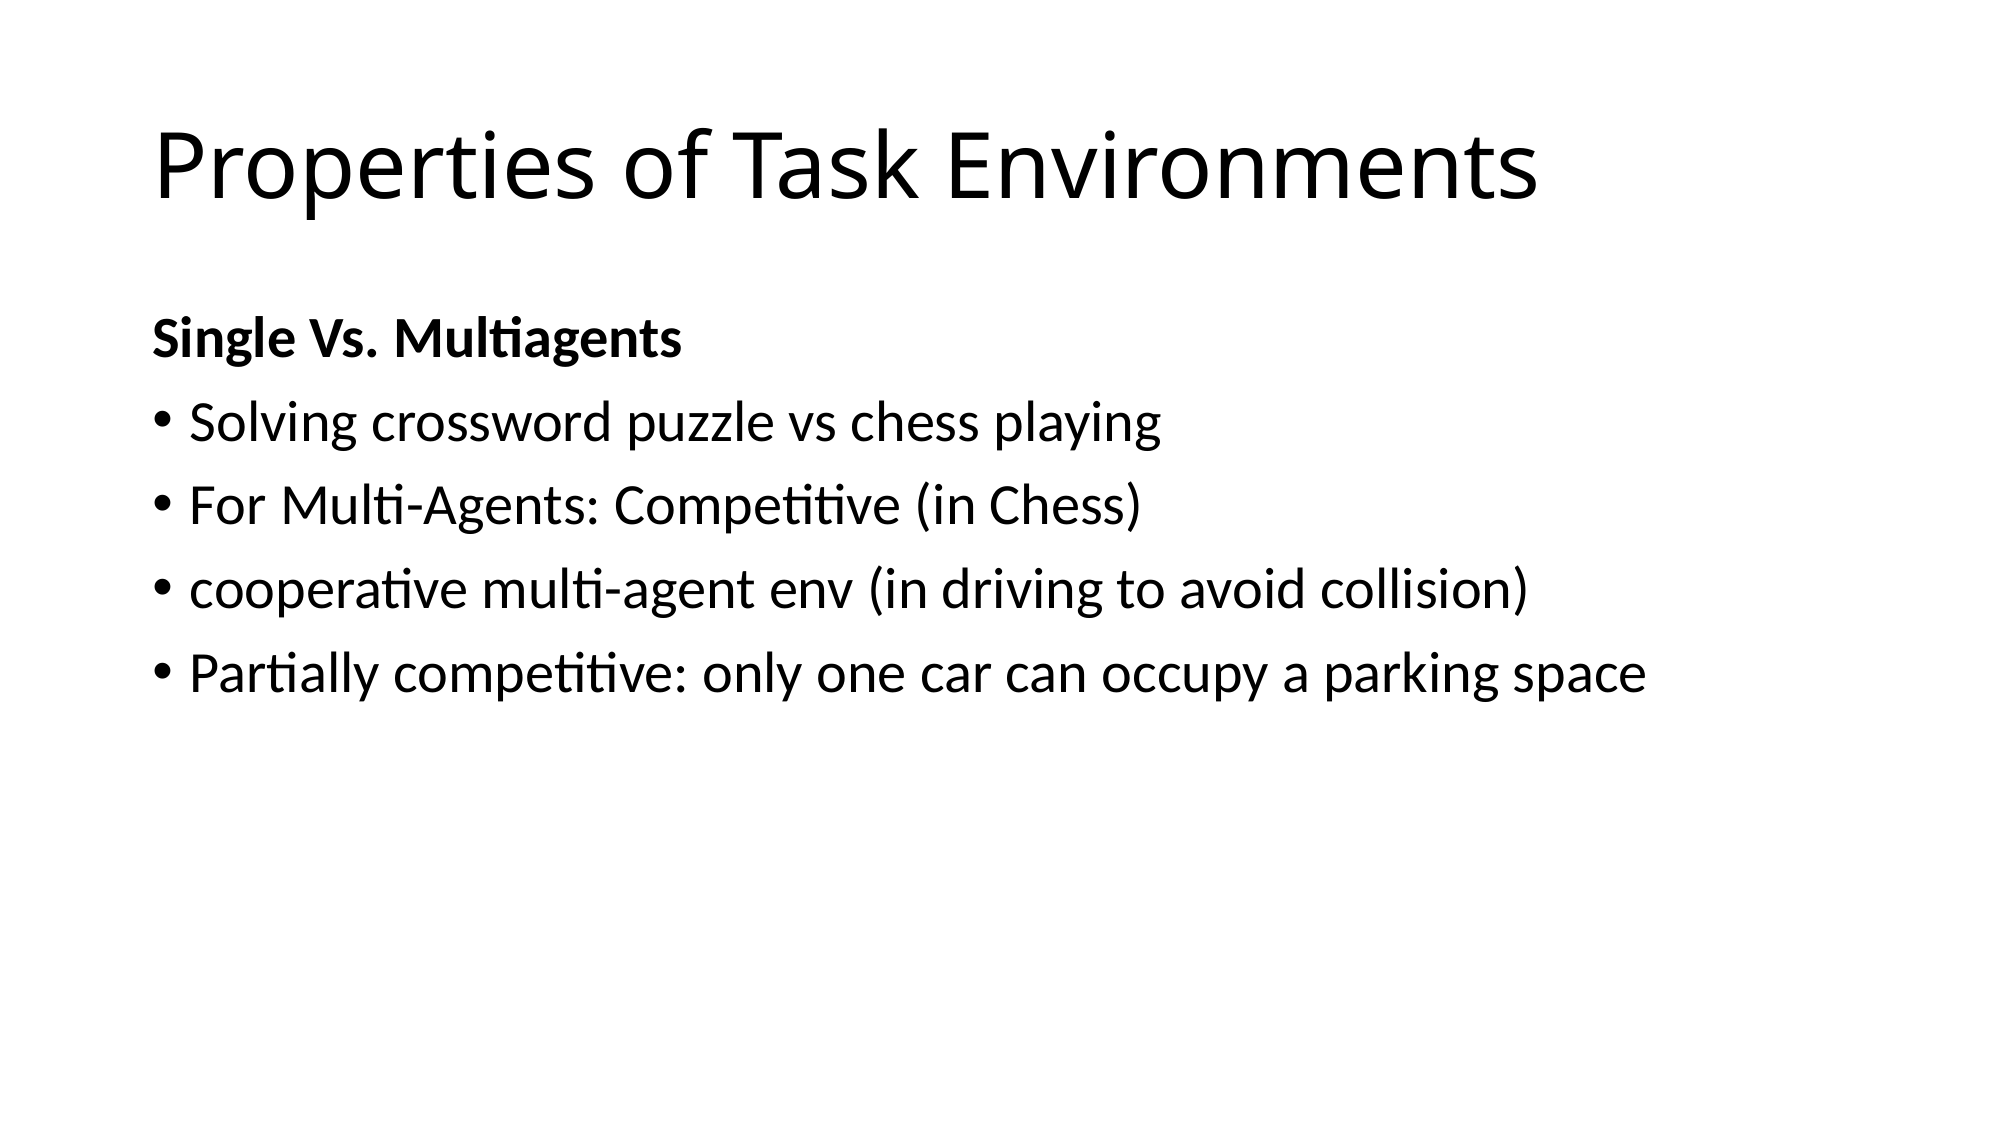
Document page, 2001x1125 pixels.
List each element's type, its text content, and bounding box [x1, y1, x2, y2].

title Properties of Task Environments [137, 59, 1863, 278]
list Single Vs. Multiagents Solving crossword puzzle vs chess playing For Multi-Agents: Competitive (in Chess) cooperative multi-agent env (in driving to avoid collision) Partially competitive: only one car can occupy a parking space [137, 299, 1863, 1014]
